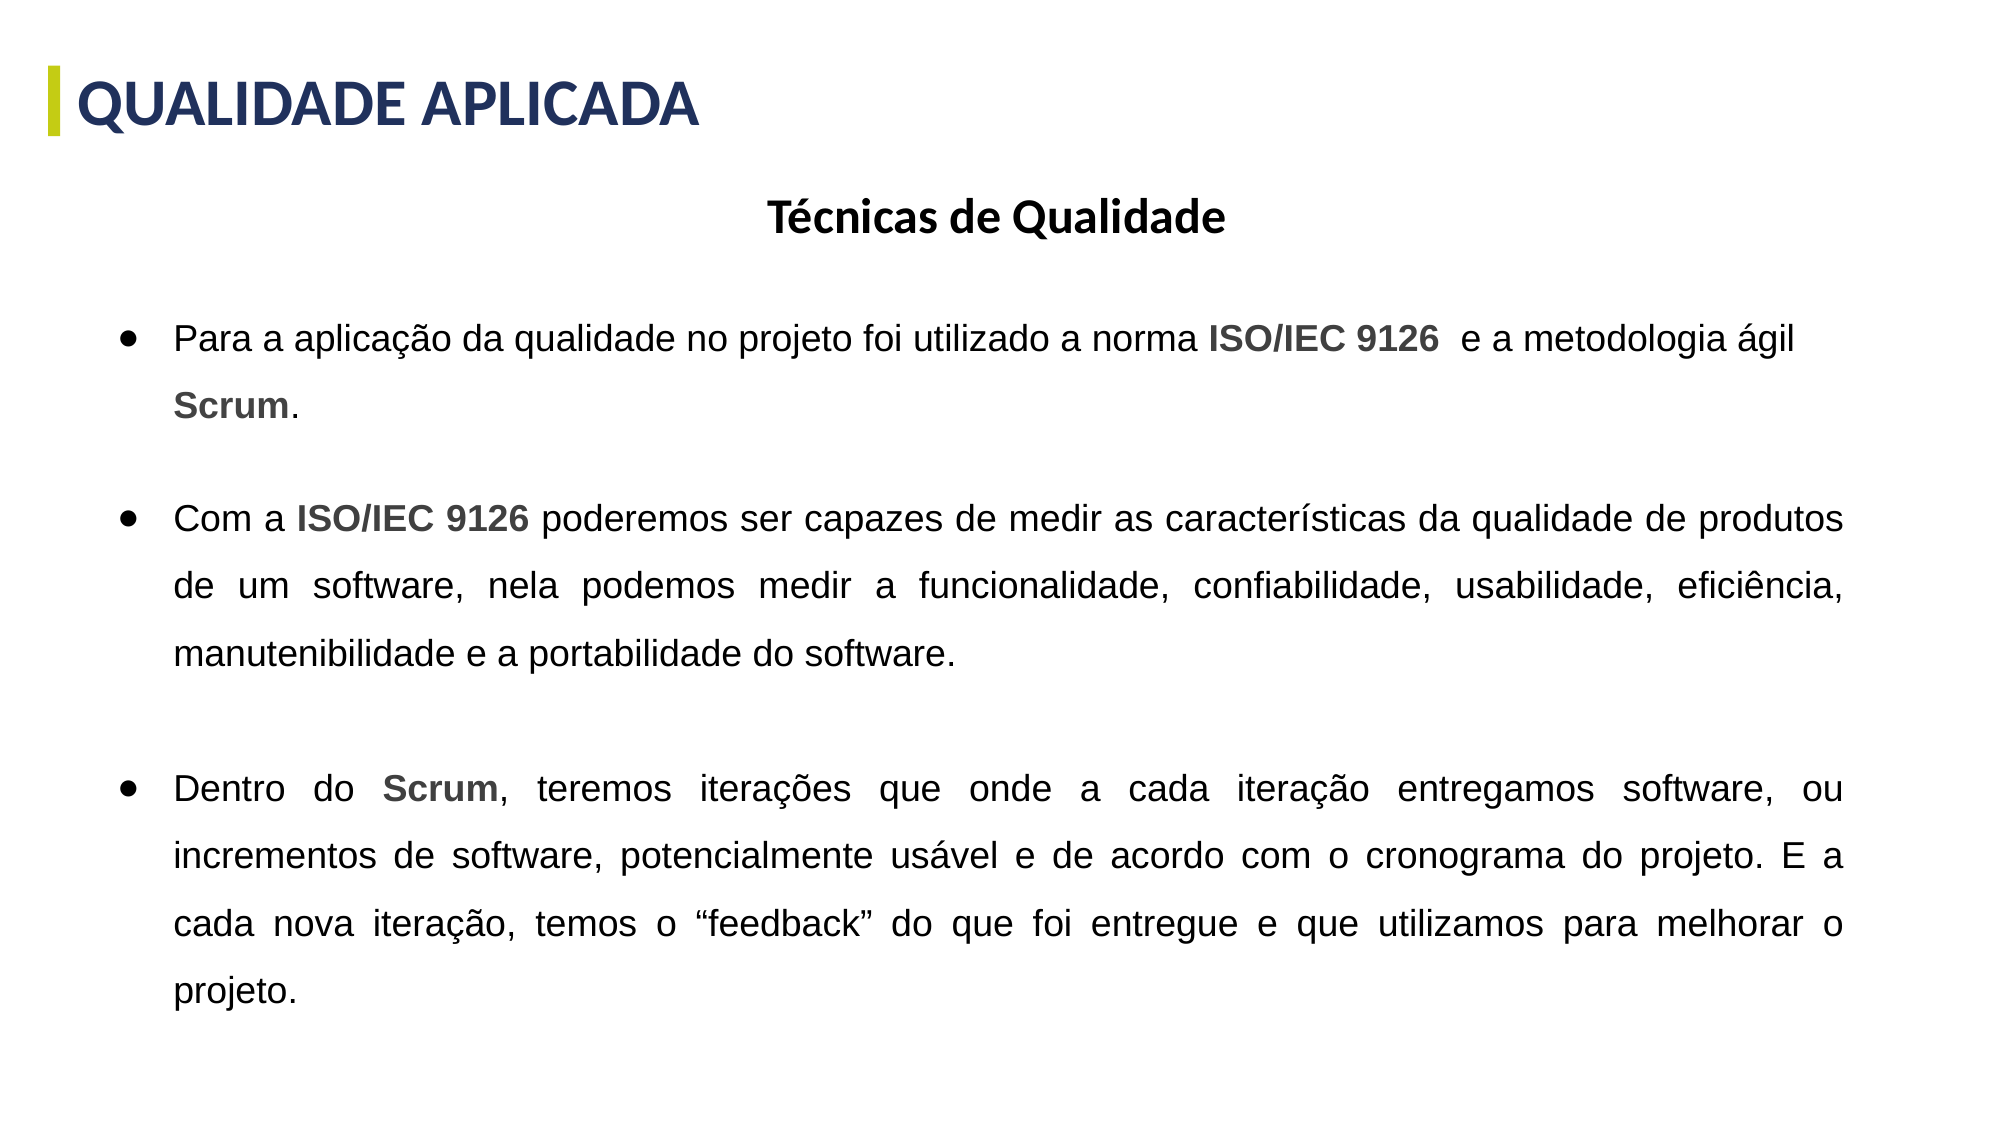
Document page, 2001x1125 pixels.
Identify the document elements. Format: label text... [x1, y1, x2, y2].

text_box Para a aplicação da qualidade no projeto foi utilizado a norma ISO/IEC 9126 e a metodologia ágil Scrum. Com a ISO/IEC 9126 poderemos ser capazes de medir as características da qualidade de produtos de um software, nela podemos medir a funcionalidade, confiabilidade, usabilidade, eficiência, manutenibilidade e a portabilidade do software. Dentro do Scrum, teremos iterações que onde a cada iteração entregamos software, ou incrementos de software, potencialmente usável e de acordo com o cronograma do projeto. E a cada nova iteração, temos o “feedback” do que foi entregue e que utilizamos para melhorar o projeto. [83, 276, 1859, 1027]
text_box [48, 65, 61, 137]
text_box QUALIDADE APLICADA [62, 50, 722, 146]
text_box Técnicas de Qualidade [48, 176, 1947, 252]
